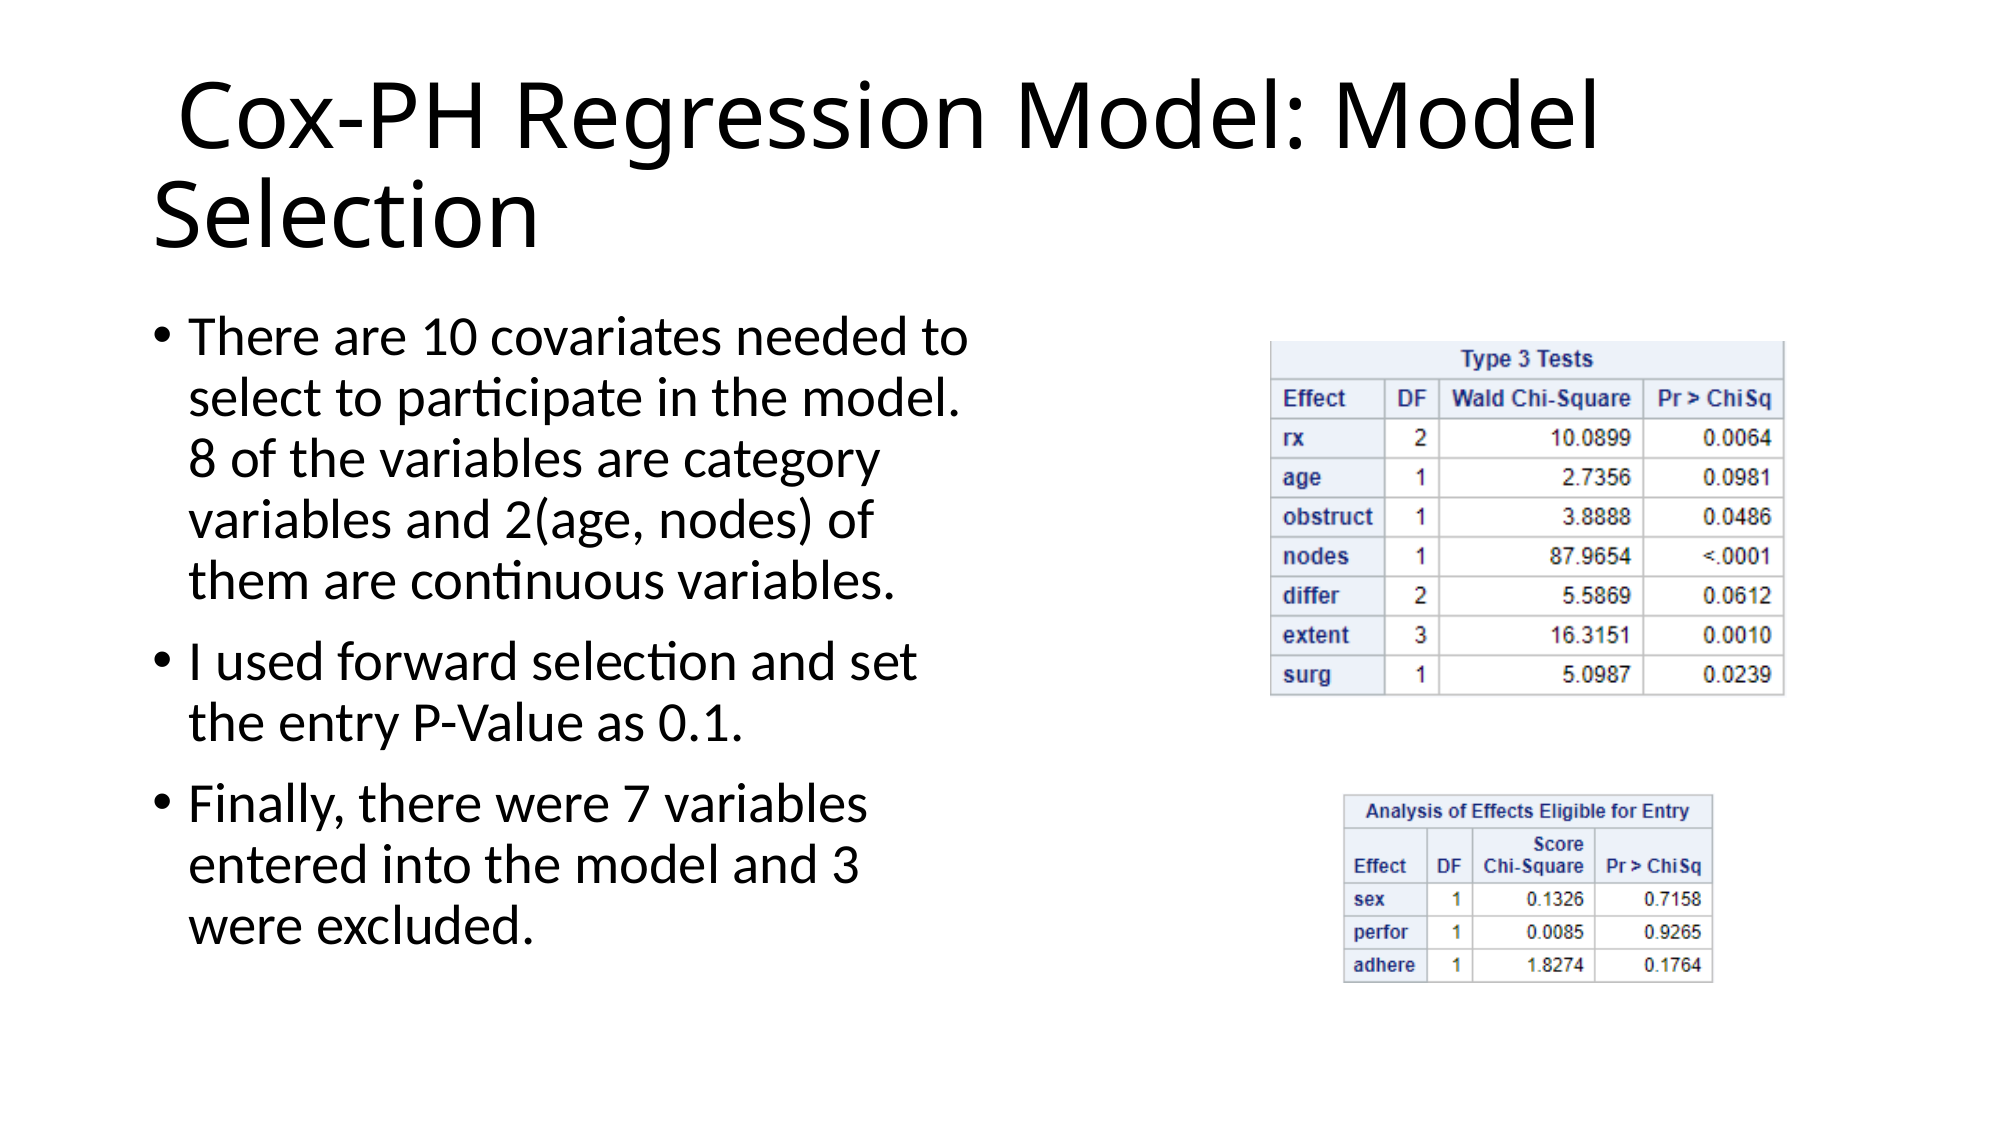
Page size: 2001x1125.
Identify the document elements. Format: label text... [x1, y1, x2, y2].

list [1270, 341, 1787, 698]
list There are 10 covariates needed to select to participate in the model. 8 of the variables are category variables and 2(age, nodes) of them are continuous variables. I used forward selection and set the entry P-Value as 0.1. Finally, there were 7 variables entered into the model and 3 were excluded. [137, 299, 988, 1014]
picture [1342, 793, 1715, 983]
title Cox-PH Regression Model: Model Selection [137, 59, 1863, 278]
